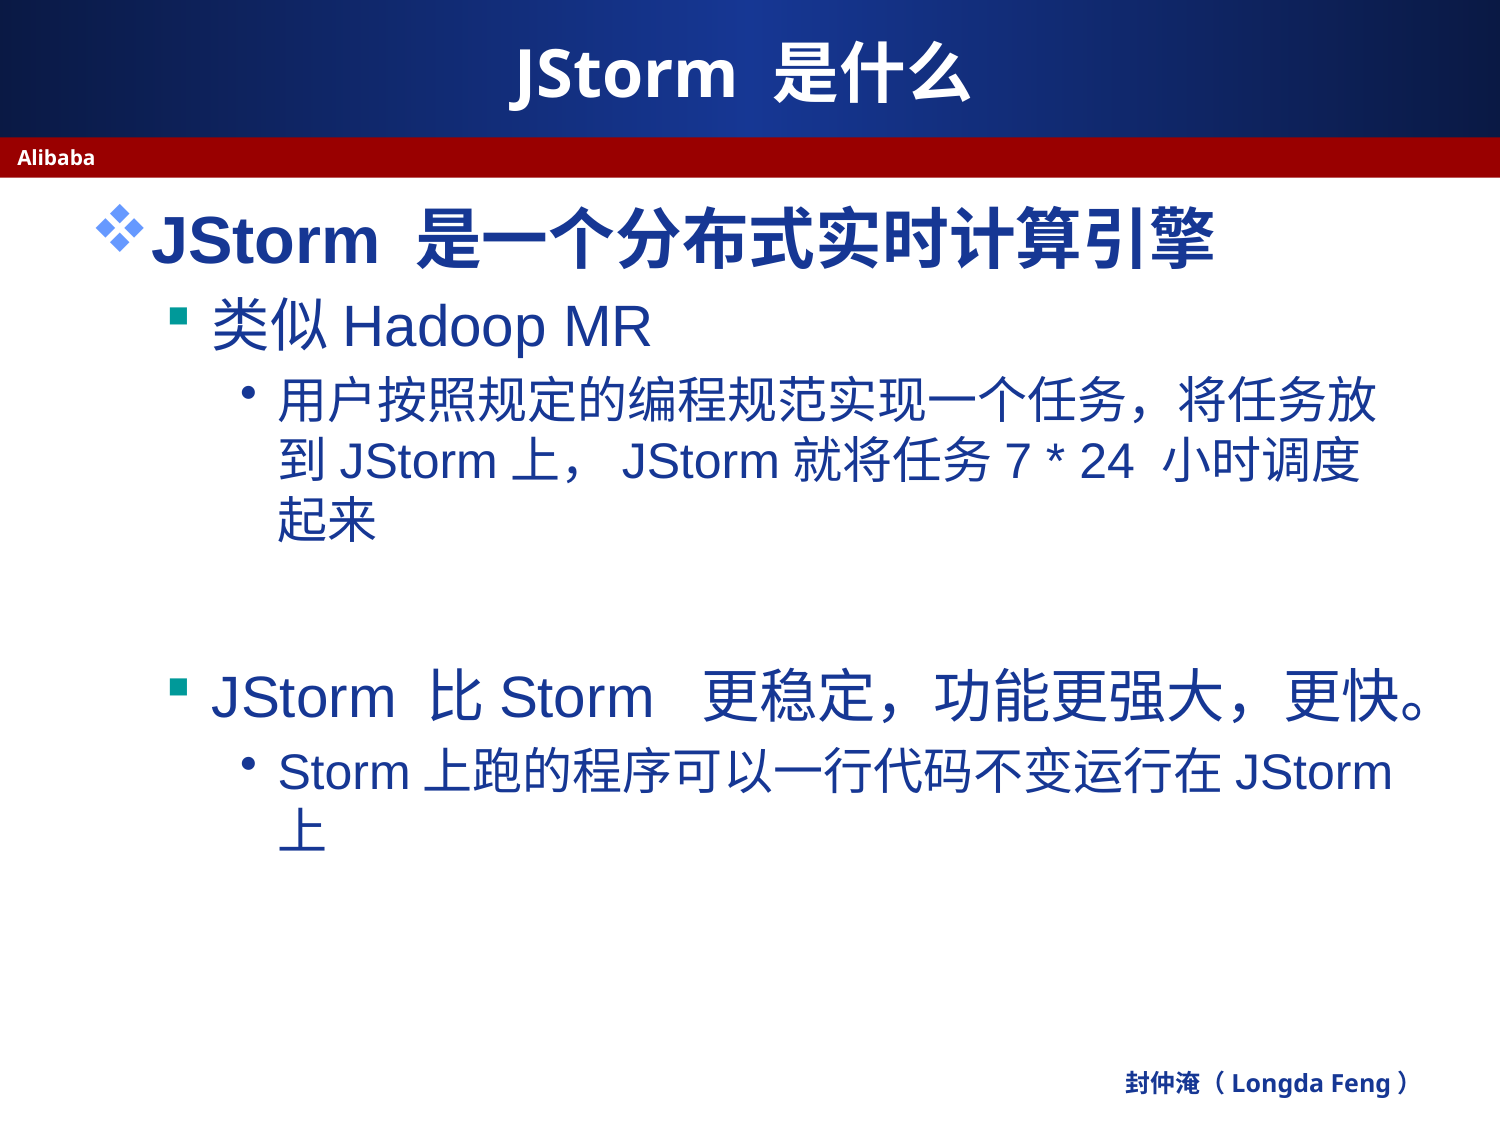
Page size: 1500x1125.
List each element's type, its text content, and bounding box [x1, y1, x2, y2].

slide_number Alibaba [2, 137, 1390, 175]
title JStorm 是什么 [50, 24, 1438, 118]
footer 封仲淹（Longda Feng） [962, 1059, 1438, 1113]
list JStorm 是一个分布式实时计算引擎 类似Hadoop MR 用户按照规定的编程规范实现一个任务，将任务放到JStorm上，JStorm就将任务7 * 24 小时调度起来 JStorm 比Storm 更稳定，功能更强大，更快。 Storm上跑的程序可以一行代码不变运行在JStorm上 [75, 189, 1425, 1050]
